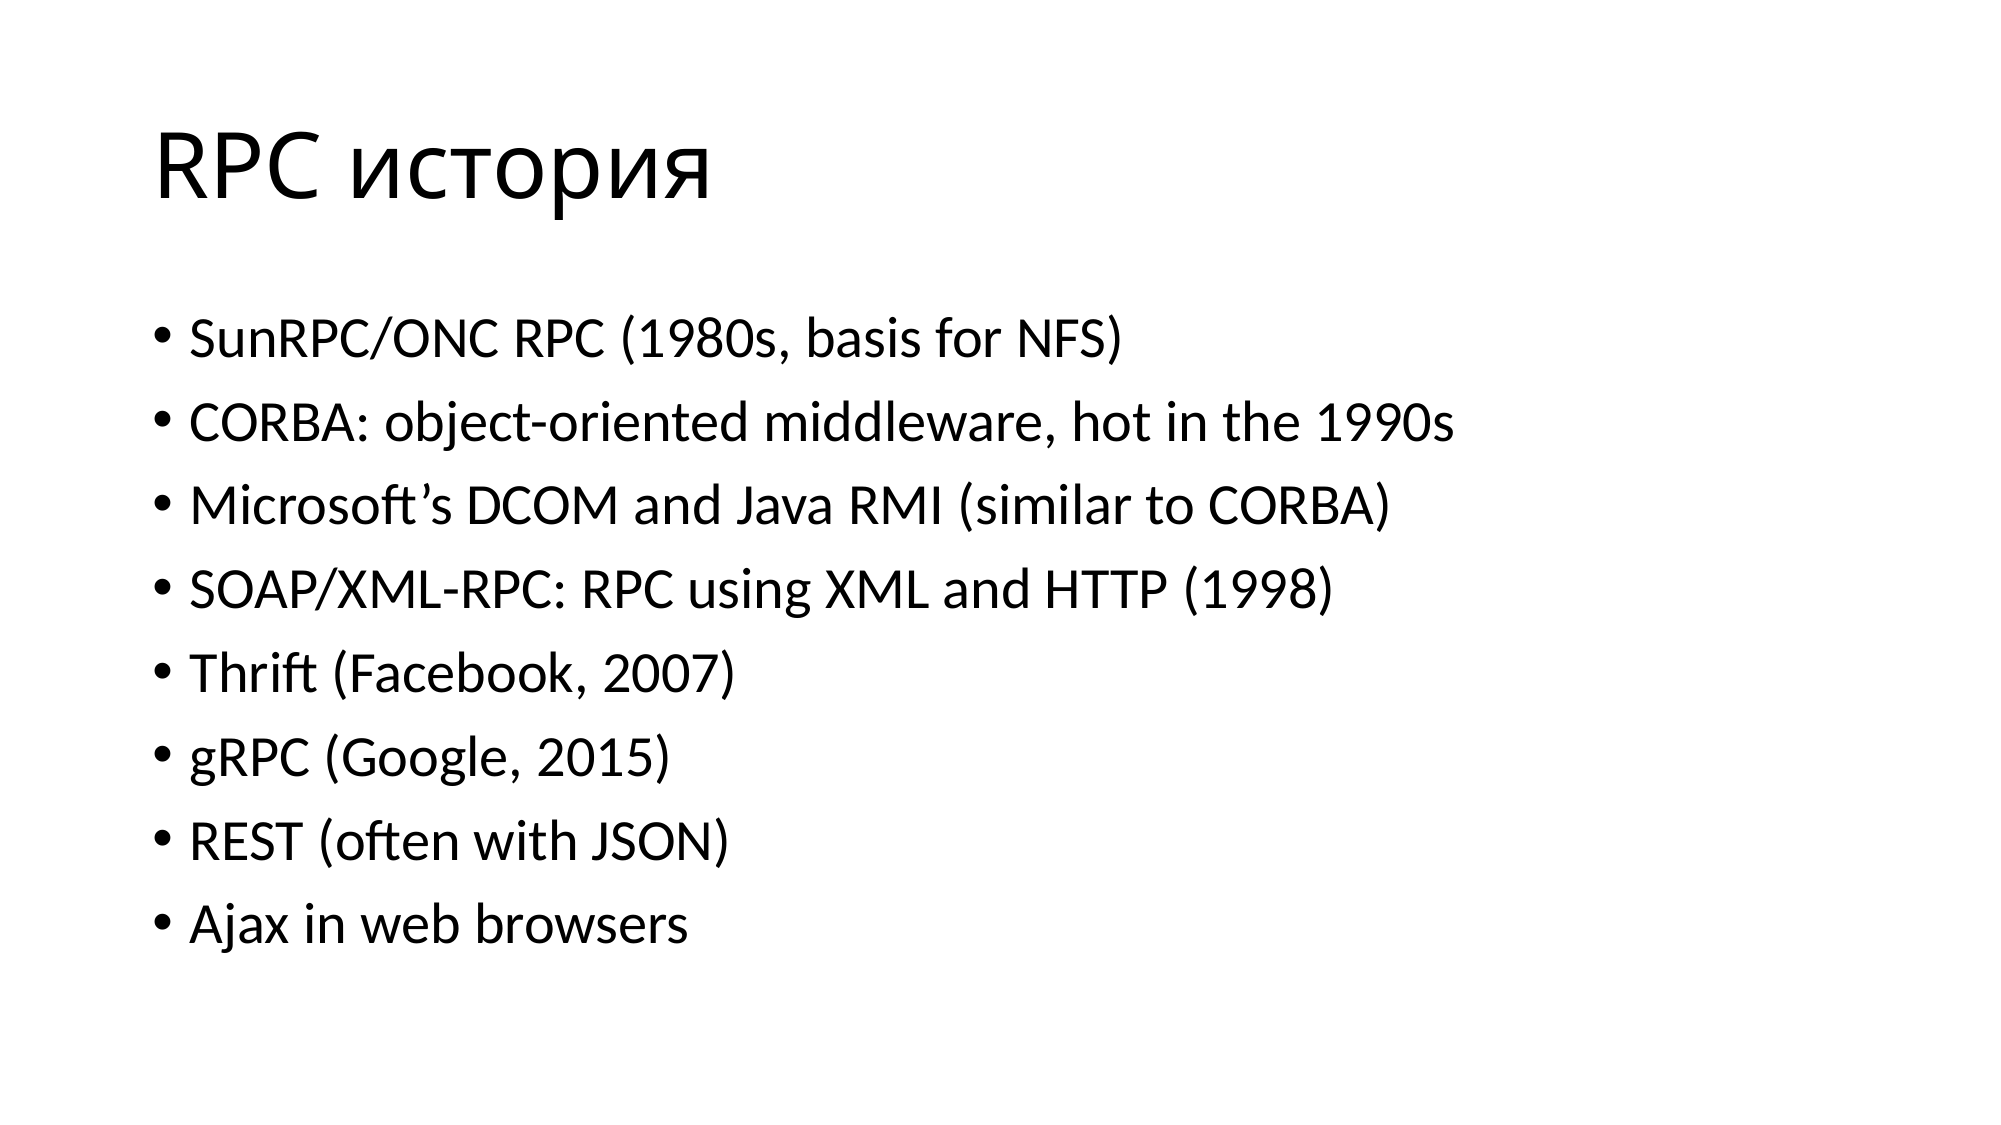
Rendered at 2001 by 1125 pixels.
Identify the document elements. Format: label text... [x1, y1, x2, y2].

title RPC история [137, 59, 1863, 278]
list SunRPC/ONC RPC (1980s, basis for NFS) CORBA: object-oriented middleware, hot in the 1990s Microsoft’s DCOM and Java RMI (similar to CORBA) SOAP/XML-RPC: RPC using XML and HTTP (1998) Thrift (Facebook, 2007) gRPC (Google, 2015) REST (often with JSON) Ajax in web browsers [137, 299, 1863, 1014]
